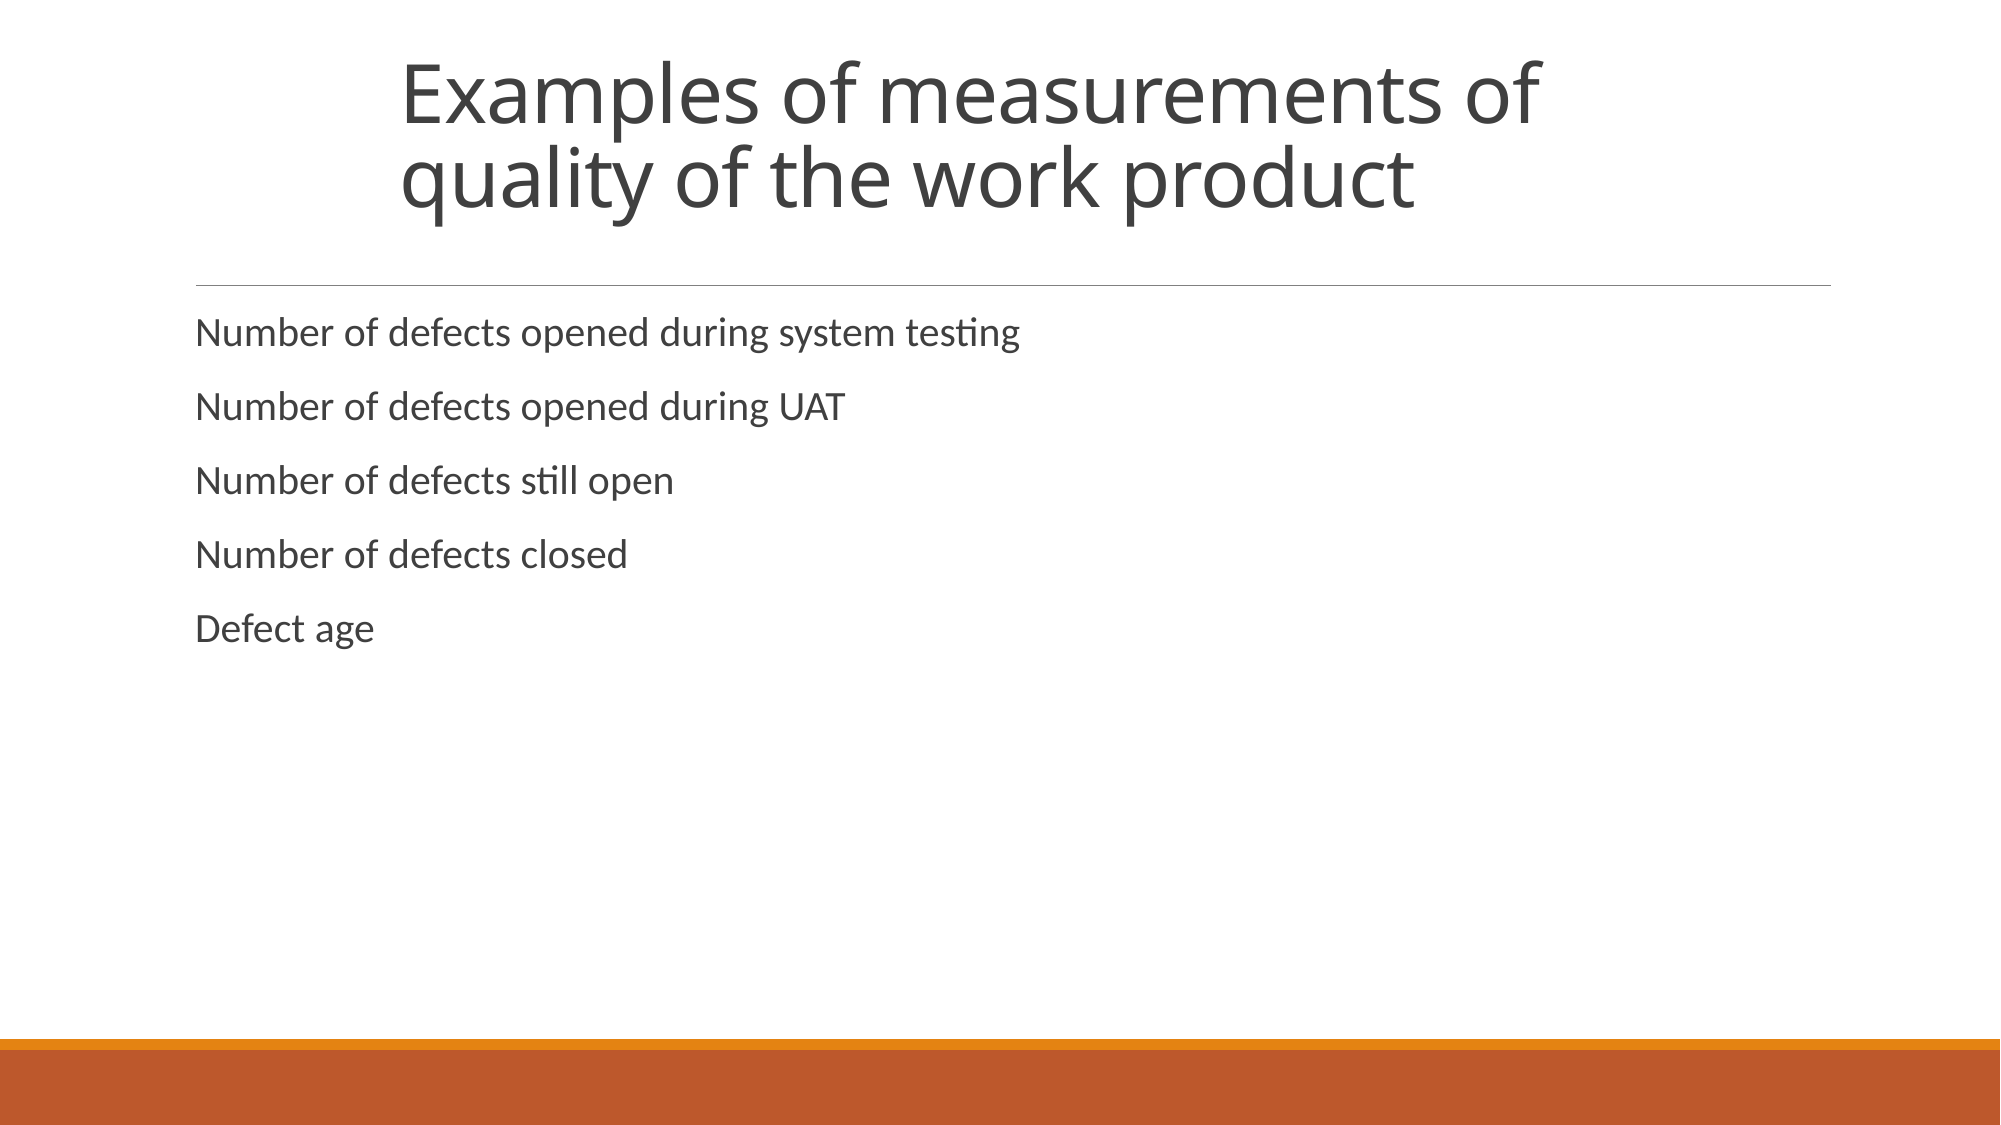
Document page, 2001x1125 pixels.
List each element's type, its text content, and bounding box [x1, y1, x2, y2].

title Examples of measurements of quality of the work product [384, 47, 1623, 232]
list Number of defects opened during system testing Number of defects opened during UAT Number of defects still open Number of defects closed Defect age [180, 302, 1830, 963]
